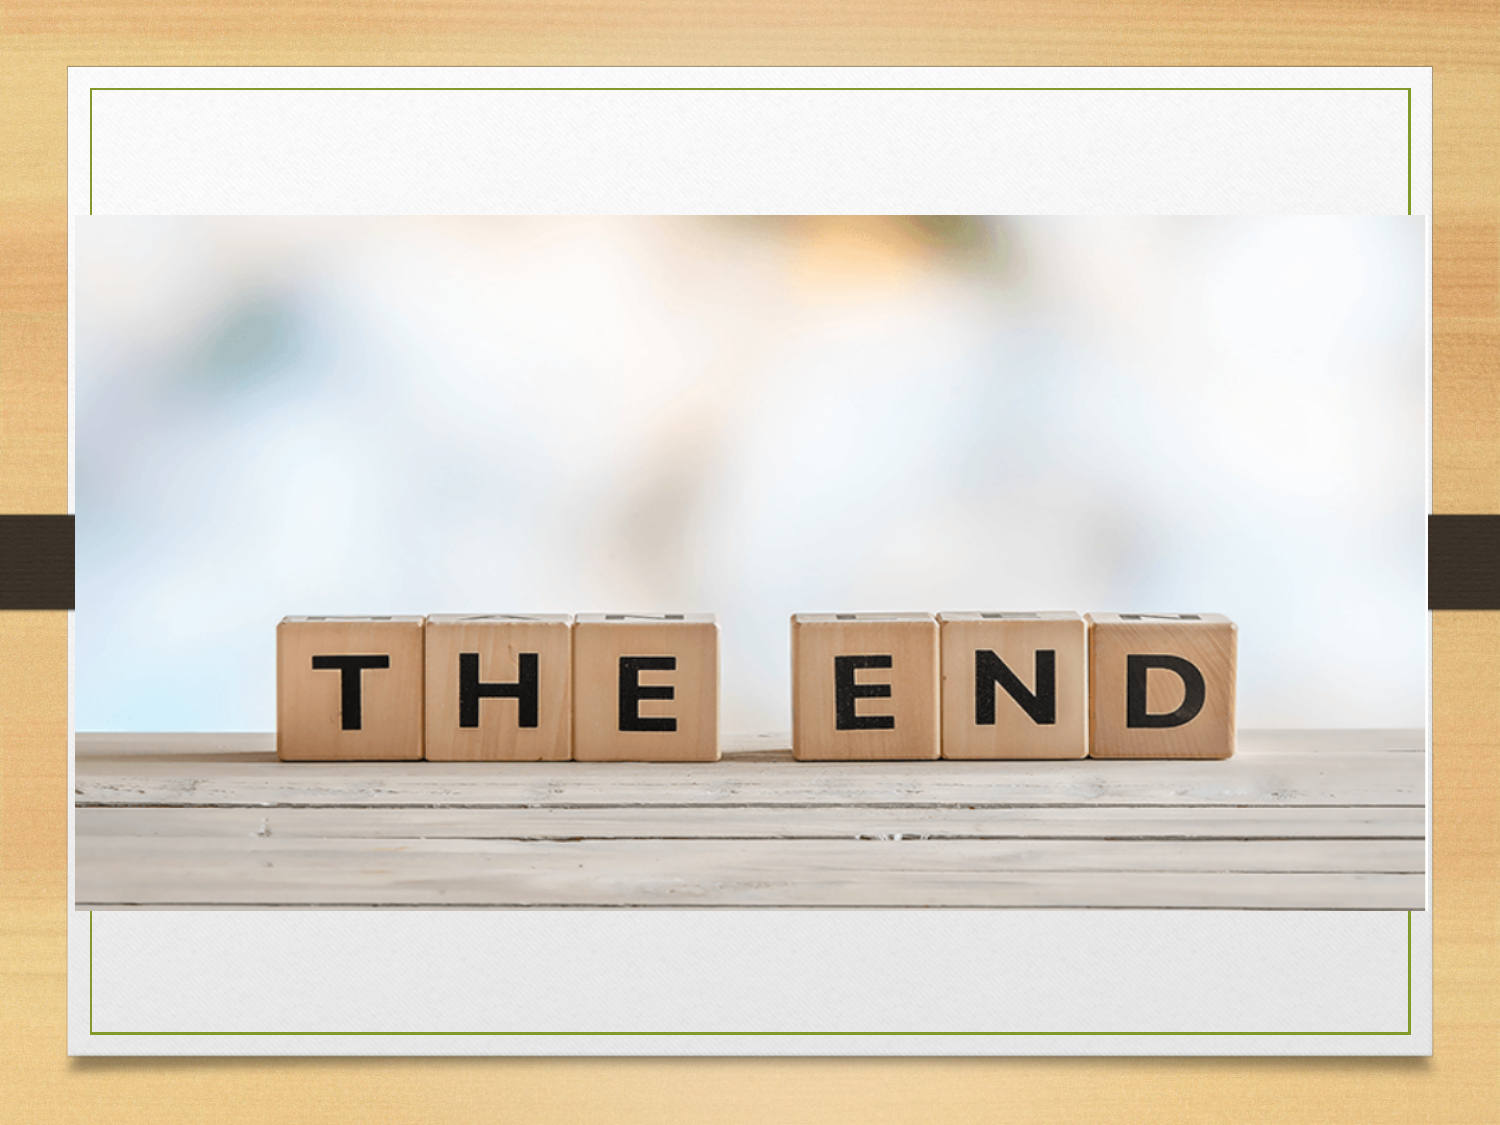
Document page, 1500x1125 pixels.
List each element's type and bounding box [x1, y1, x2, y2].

picture [0, 0, 1500, 1125]
list [75, 214, 1428, 911]
